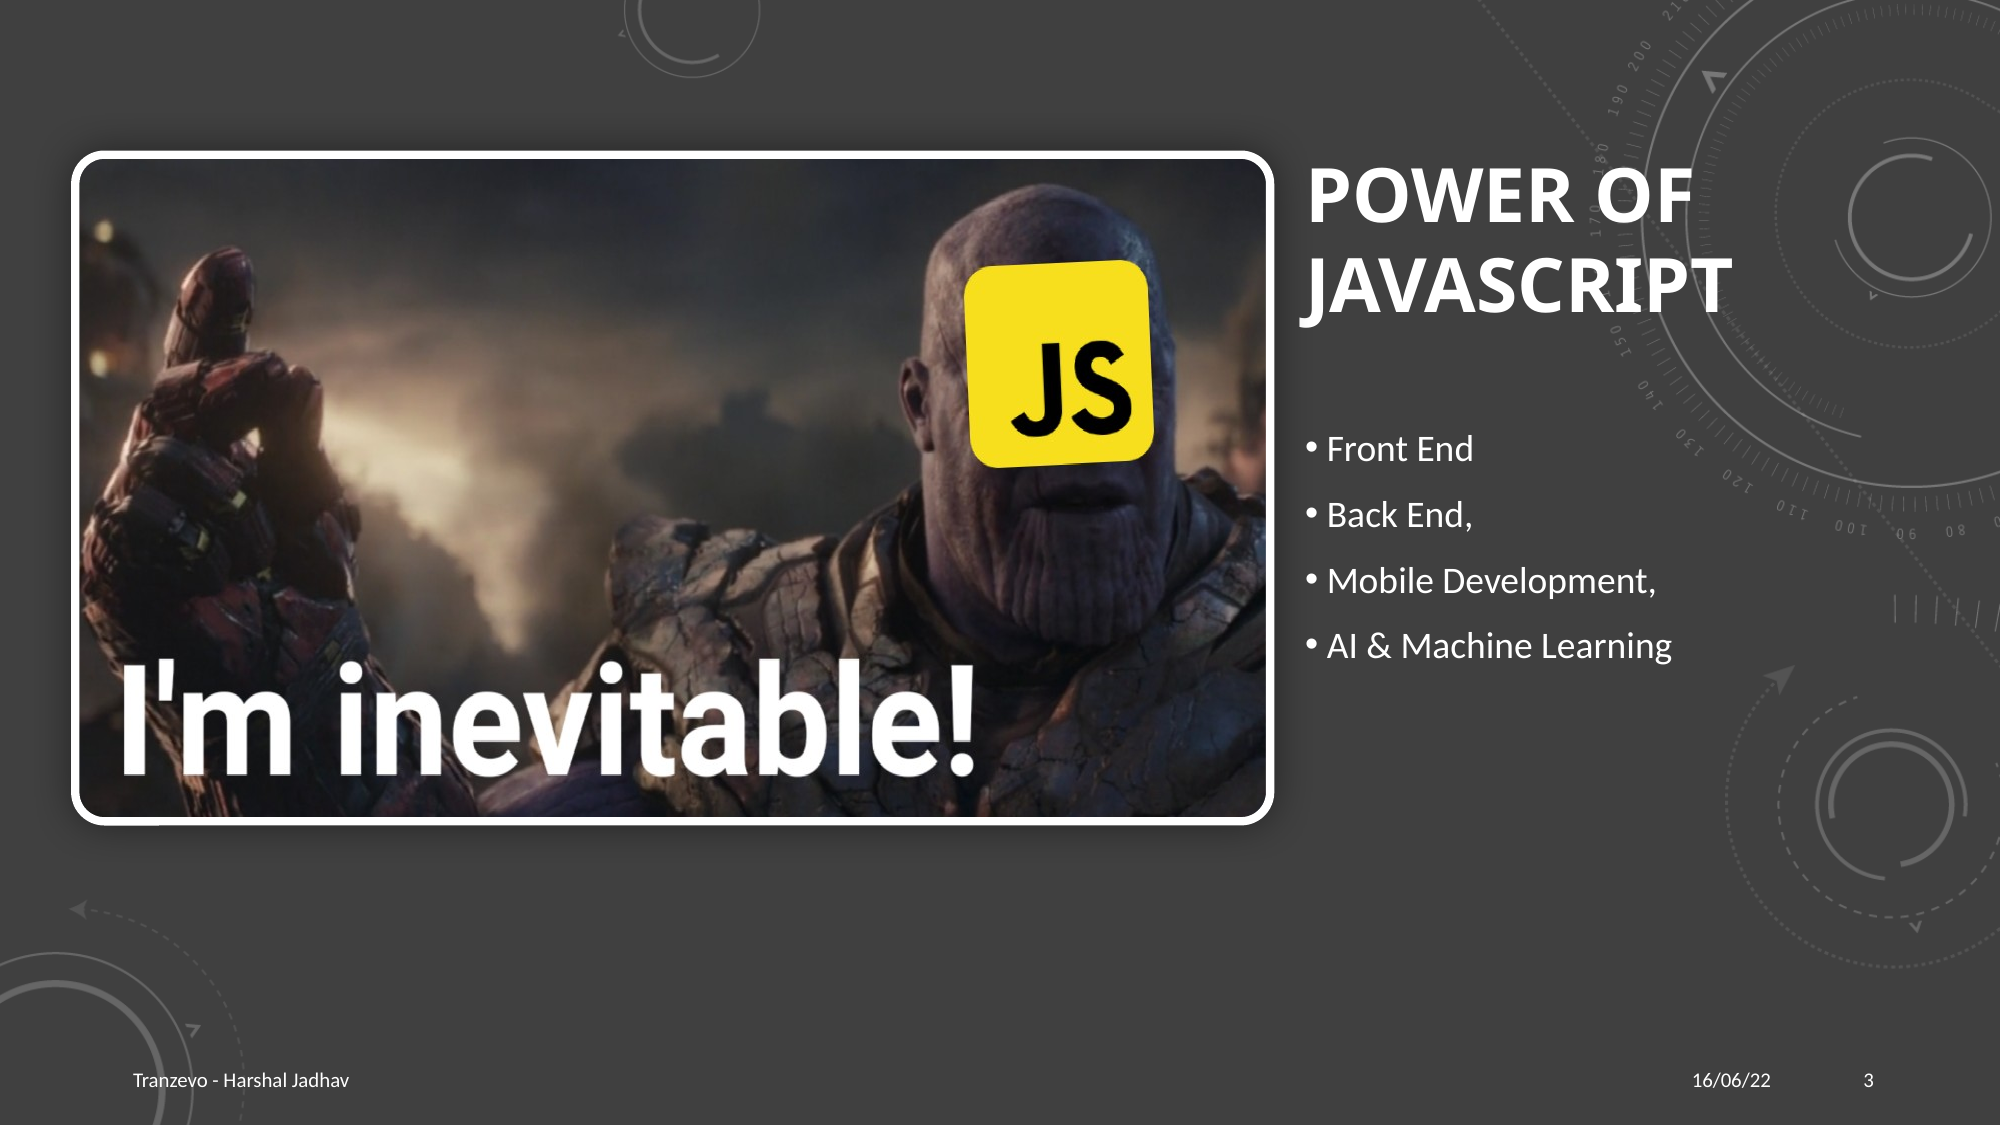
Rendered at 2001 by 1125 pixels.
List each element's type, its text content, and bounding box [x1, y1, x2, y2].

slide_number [1523, 1048, 1786, 1111]
slide_number 3 [1798, 1048, 1889, 1111]
text_box Front End Back End, Mobile Development, AI & Machine Learning [1290, 334, 1899, 756]
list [74, 154, 1271, 822]
picture [0, 0, 2000, 1125]
footer Tranzevo - Harshal Jadhav [118, 1048, 1228, 1111]
title Power of JavaScript [1290, 105, 1899, 334]
